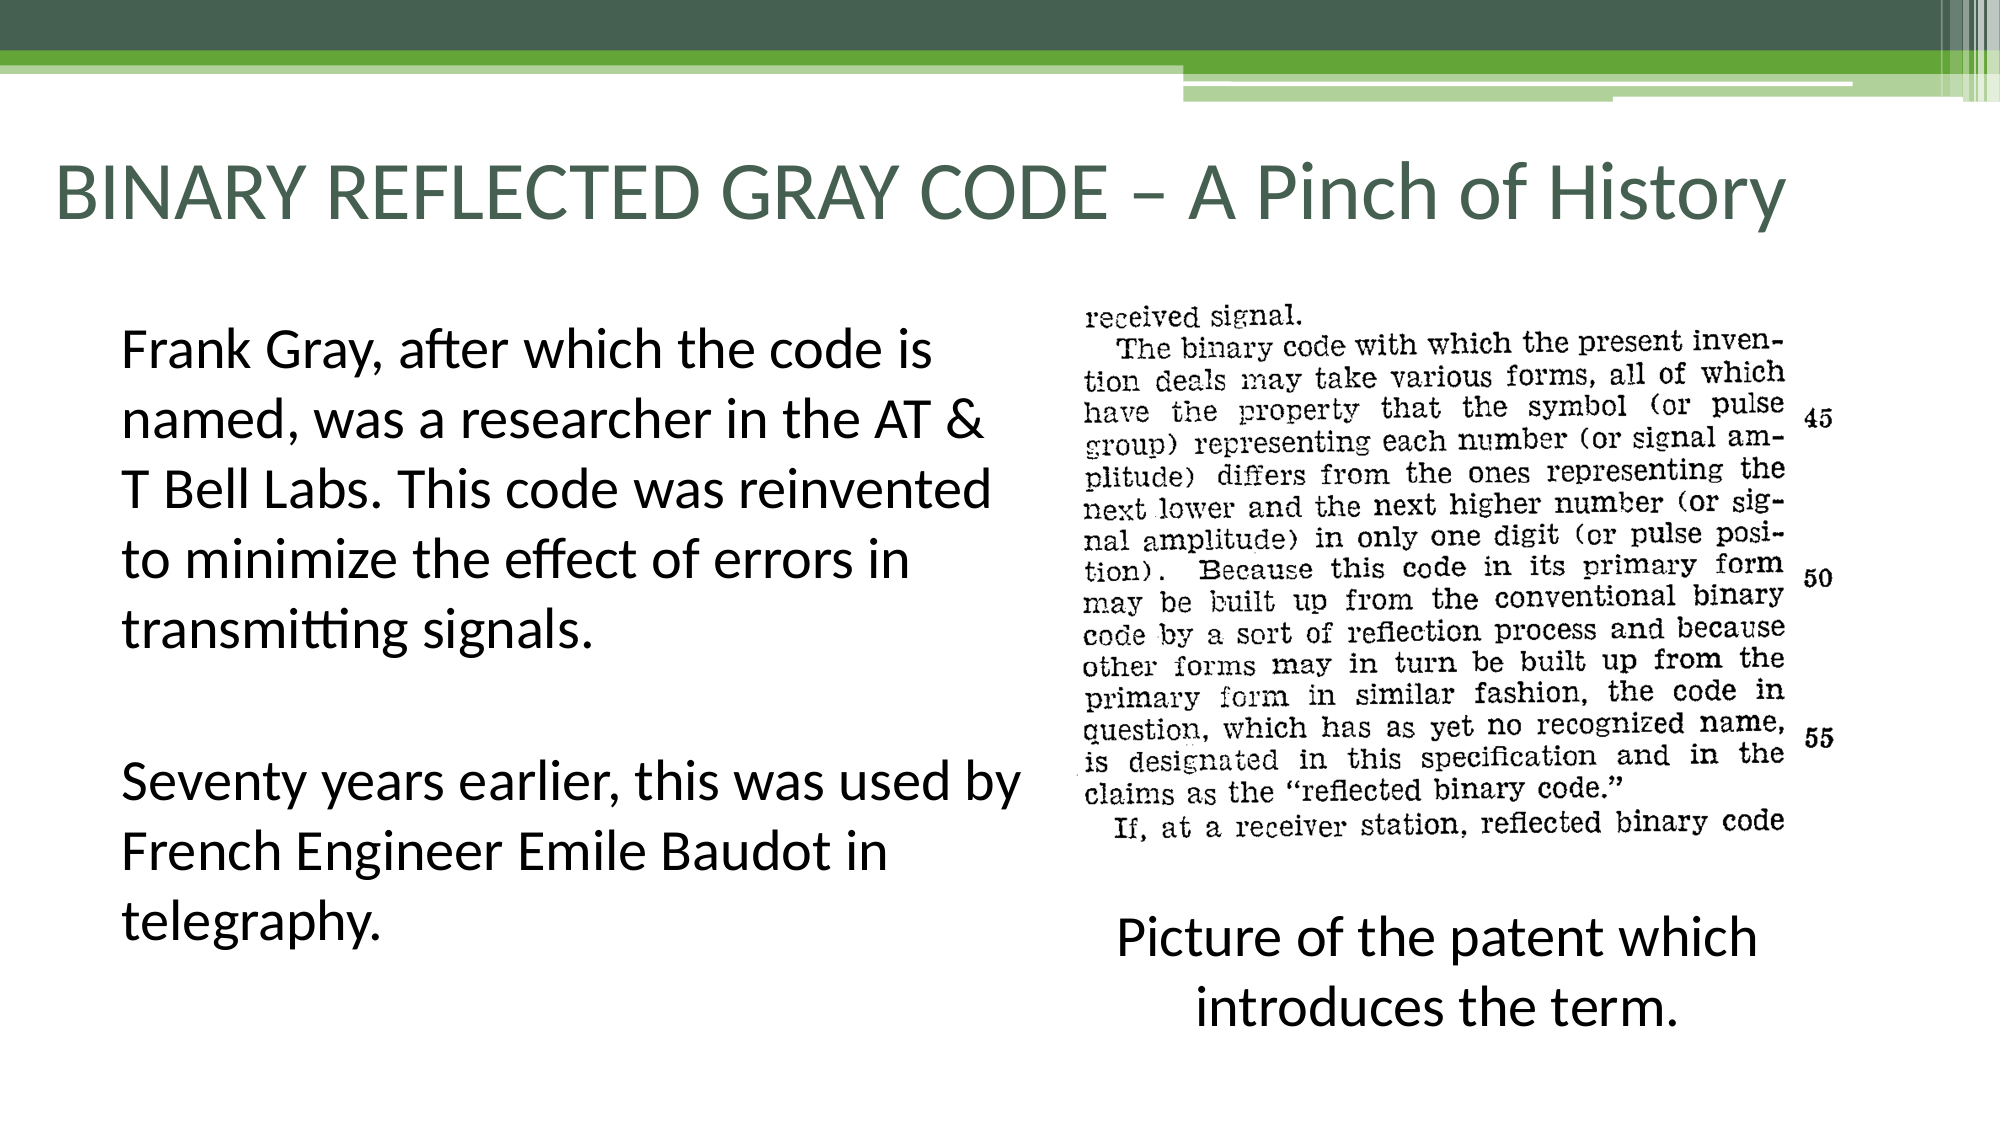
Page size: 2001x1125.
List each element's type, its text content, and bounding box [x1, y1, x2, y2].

picture [1049, 303, 1840, 842]
list Frank Gray, after which the code is named, was a researcher in the AT & T Bell Labs. This code was reinvented to minimize the effect of errors in transmitting signals. Seventy years earlier, this was used by French Engineer Emile Baudot in telegraphy. [39, 303, 1037, 1016]
text_box Picture of the patent which introduces the term. [1036, 890, 1840, 1045]
title BINARY REFLECTED GRAY CODE – A Pinch of History [39, 99, 1840, 275]
